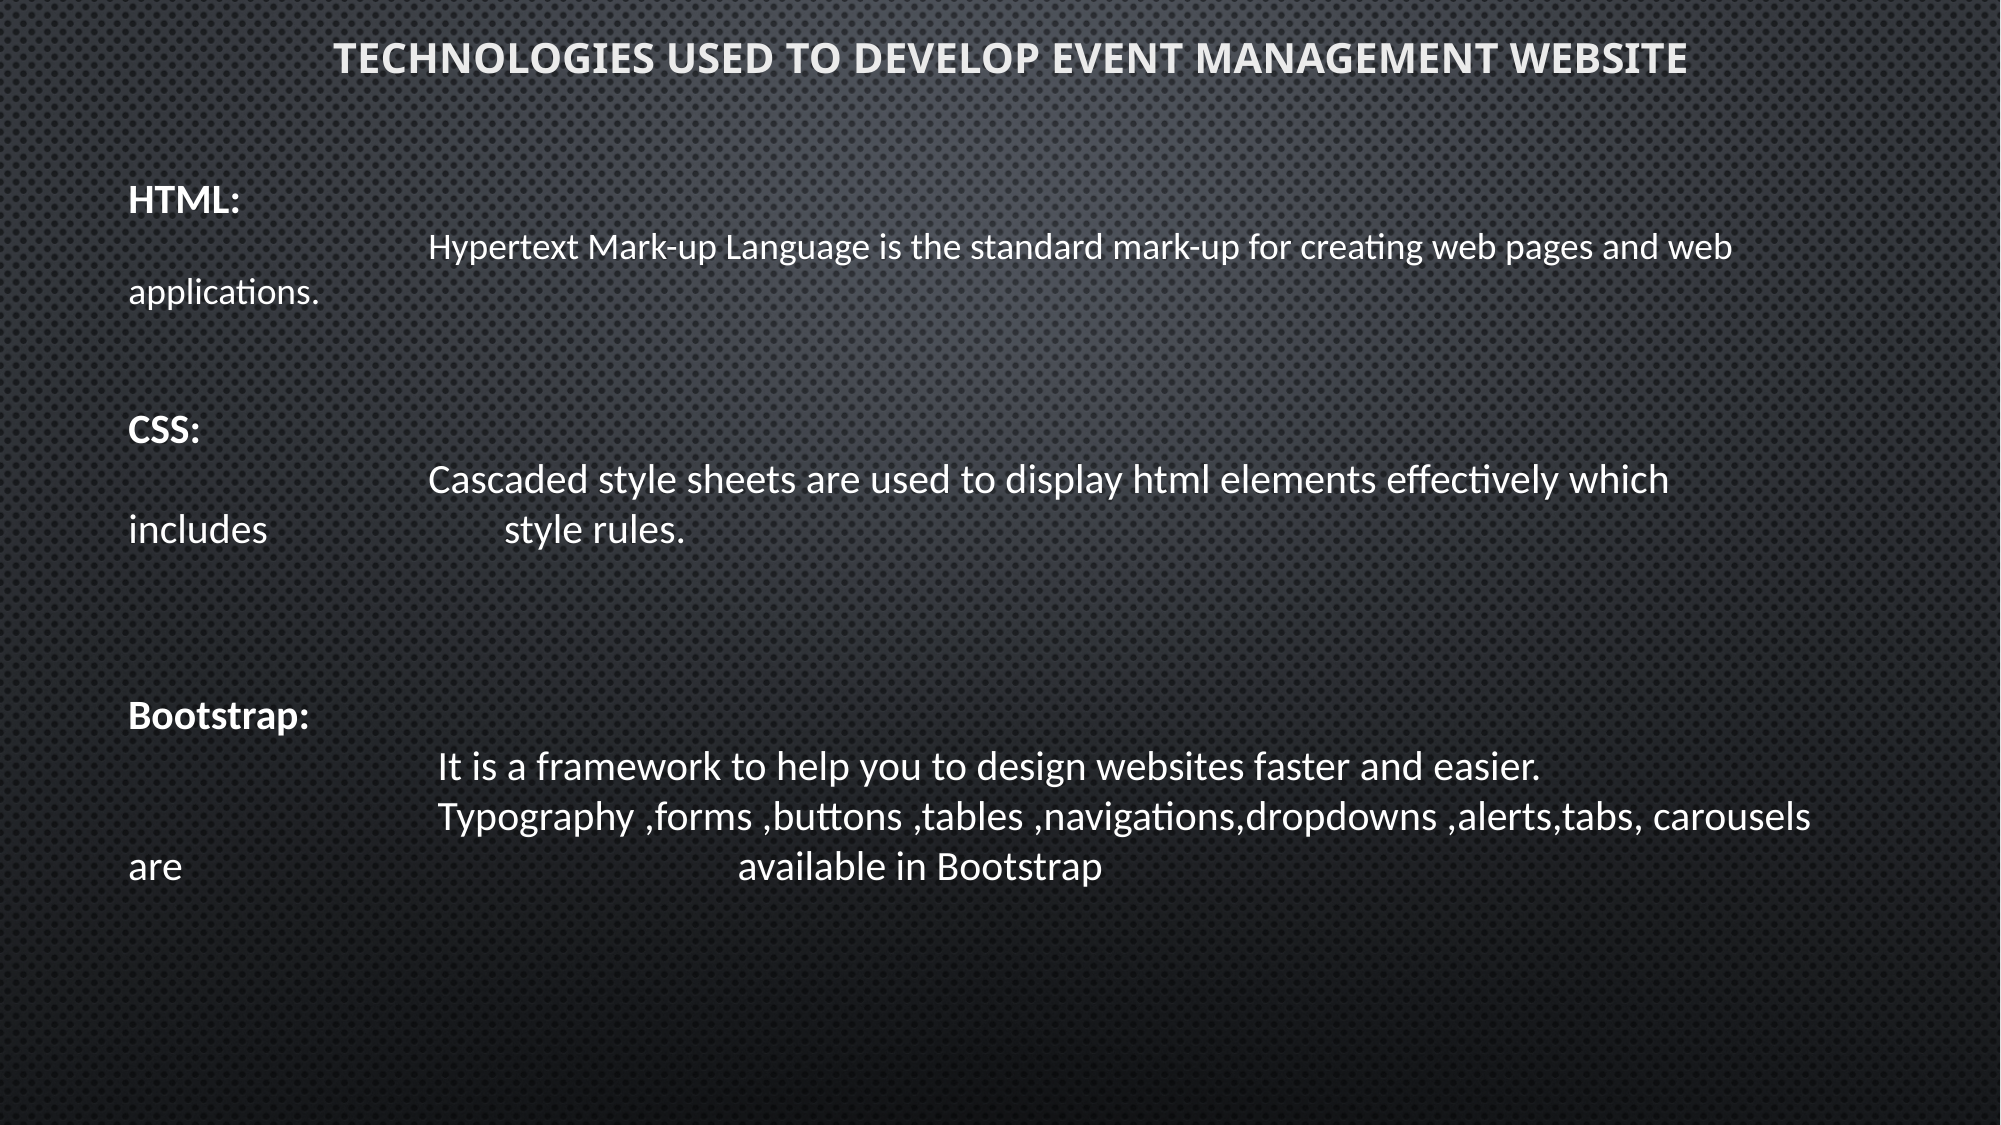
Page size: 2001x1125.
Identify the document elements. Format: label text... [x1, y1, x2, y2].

text_box CSS: Cascaded style sheets are used to display html elements effectively which includes style rules. [113, 394, 1768, 560]
text_box Bootstrap: It is a framework to help you to design websites faster and easier. Typography ,forms ,buttons ,tables ,navigations,dropdowns ,alerts,tabs, carousels are available in Bootstrap [113, 681, 1873, 986]
text_box HTML: Hypertext Mark-up Language is the standard mark-up for creating web pages and web applications. [113, 164, 1896, 319]
text_box TECHNOLOGIES USED TO DEVELOP EVENT MANAGEMENT WEBSITE [318, 24, 1948, 90]
